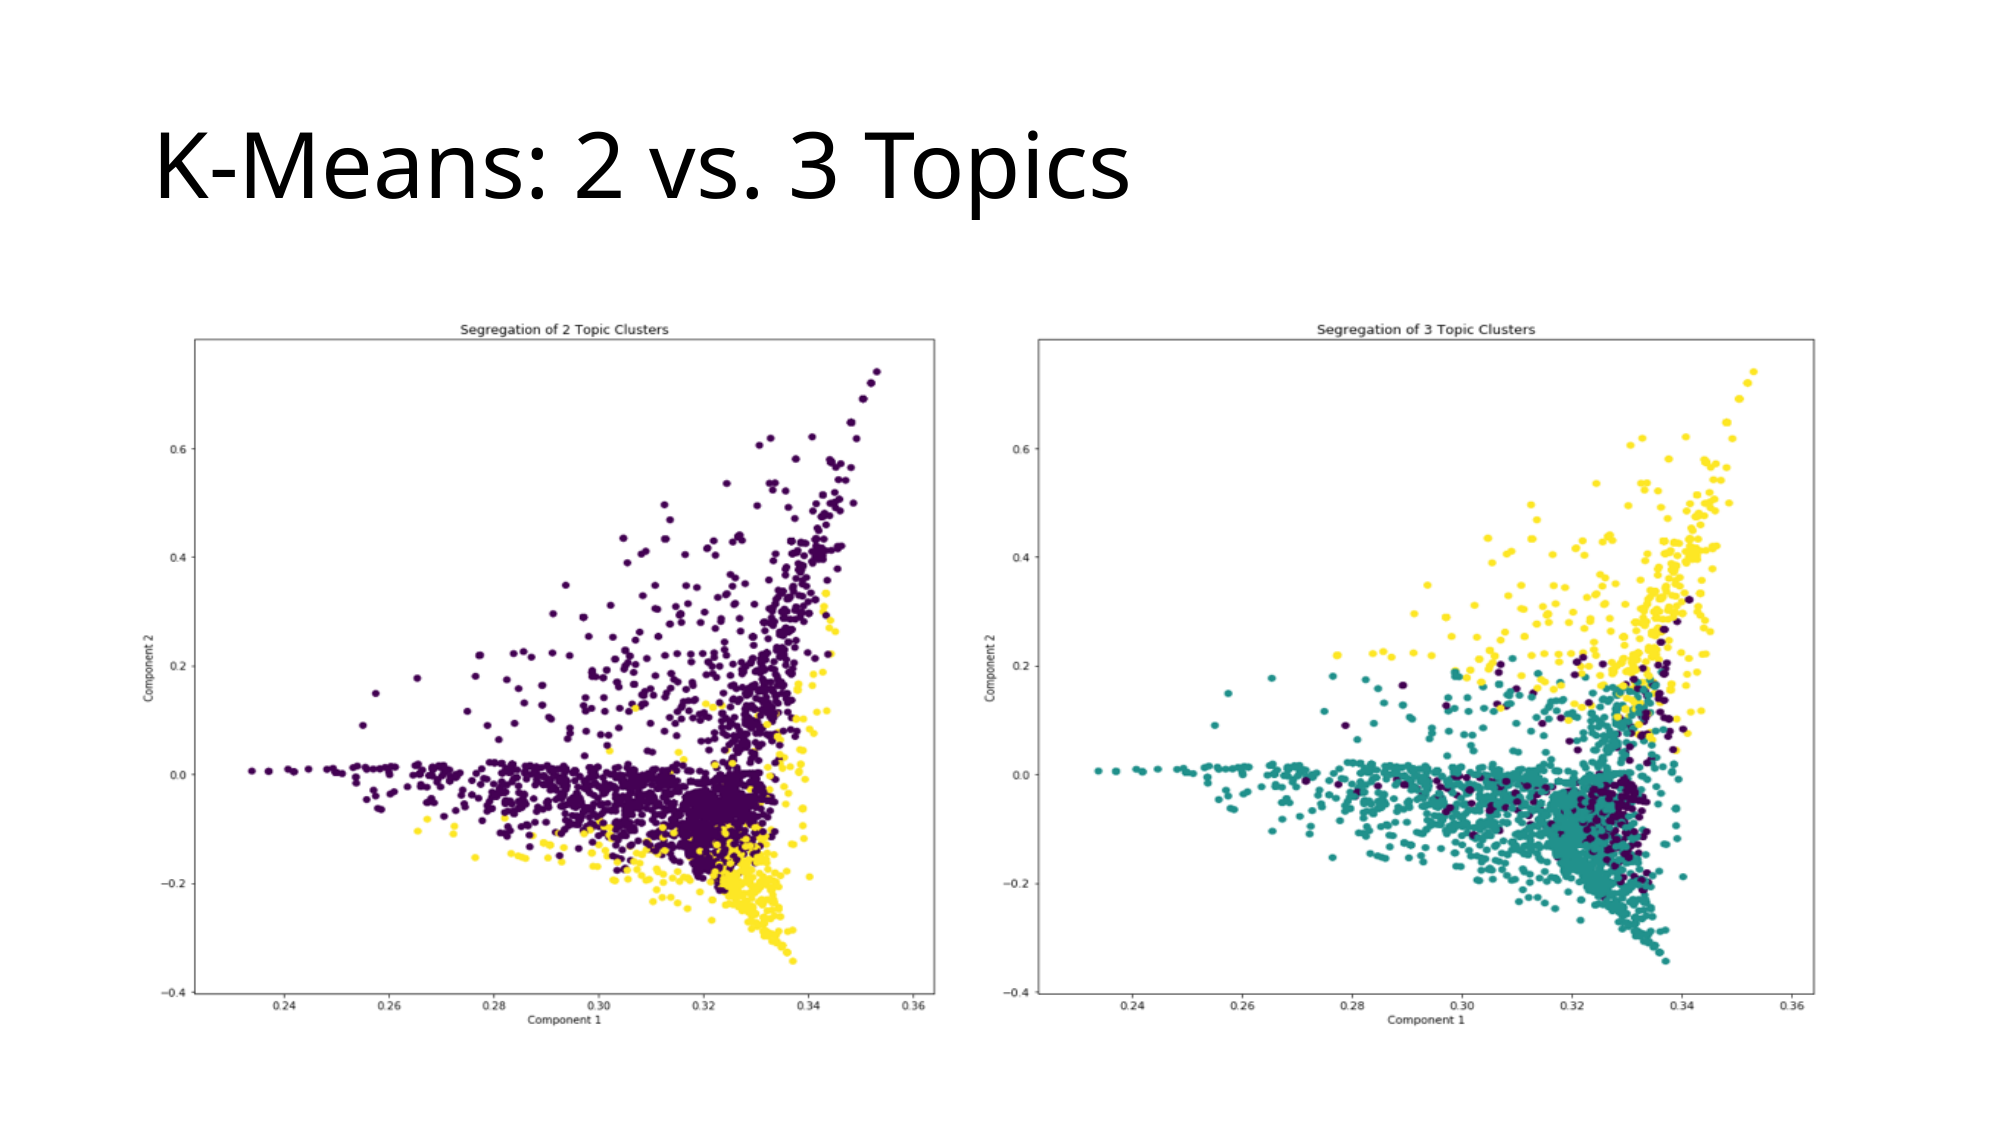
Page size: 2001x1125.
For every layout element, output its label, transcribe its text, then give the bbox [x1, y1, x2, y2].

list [137, 317, 942, 1032]
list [977, 317, 1822, 1032]
title K-Means: 2 vs. 3 Topics [137, 59, 1863, 278]
